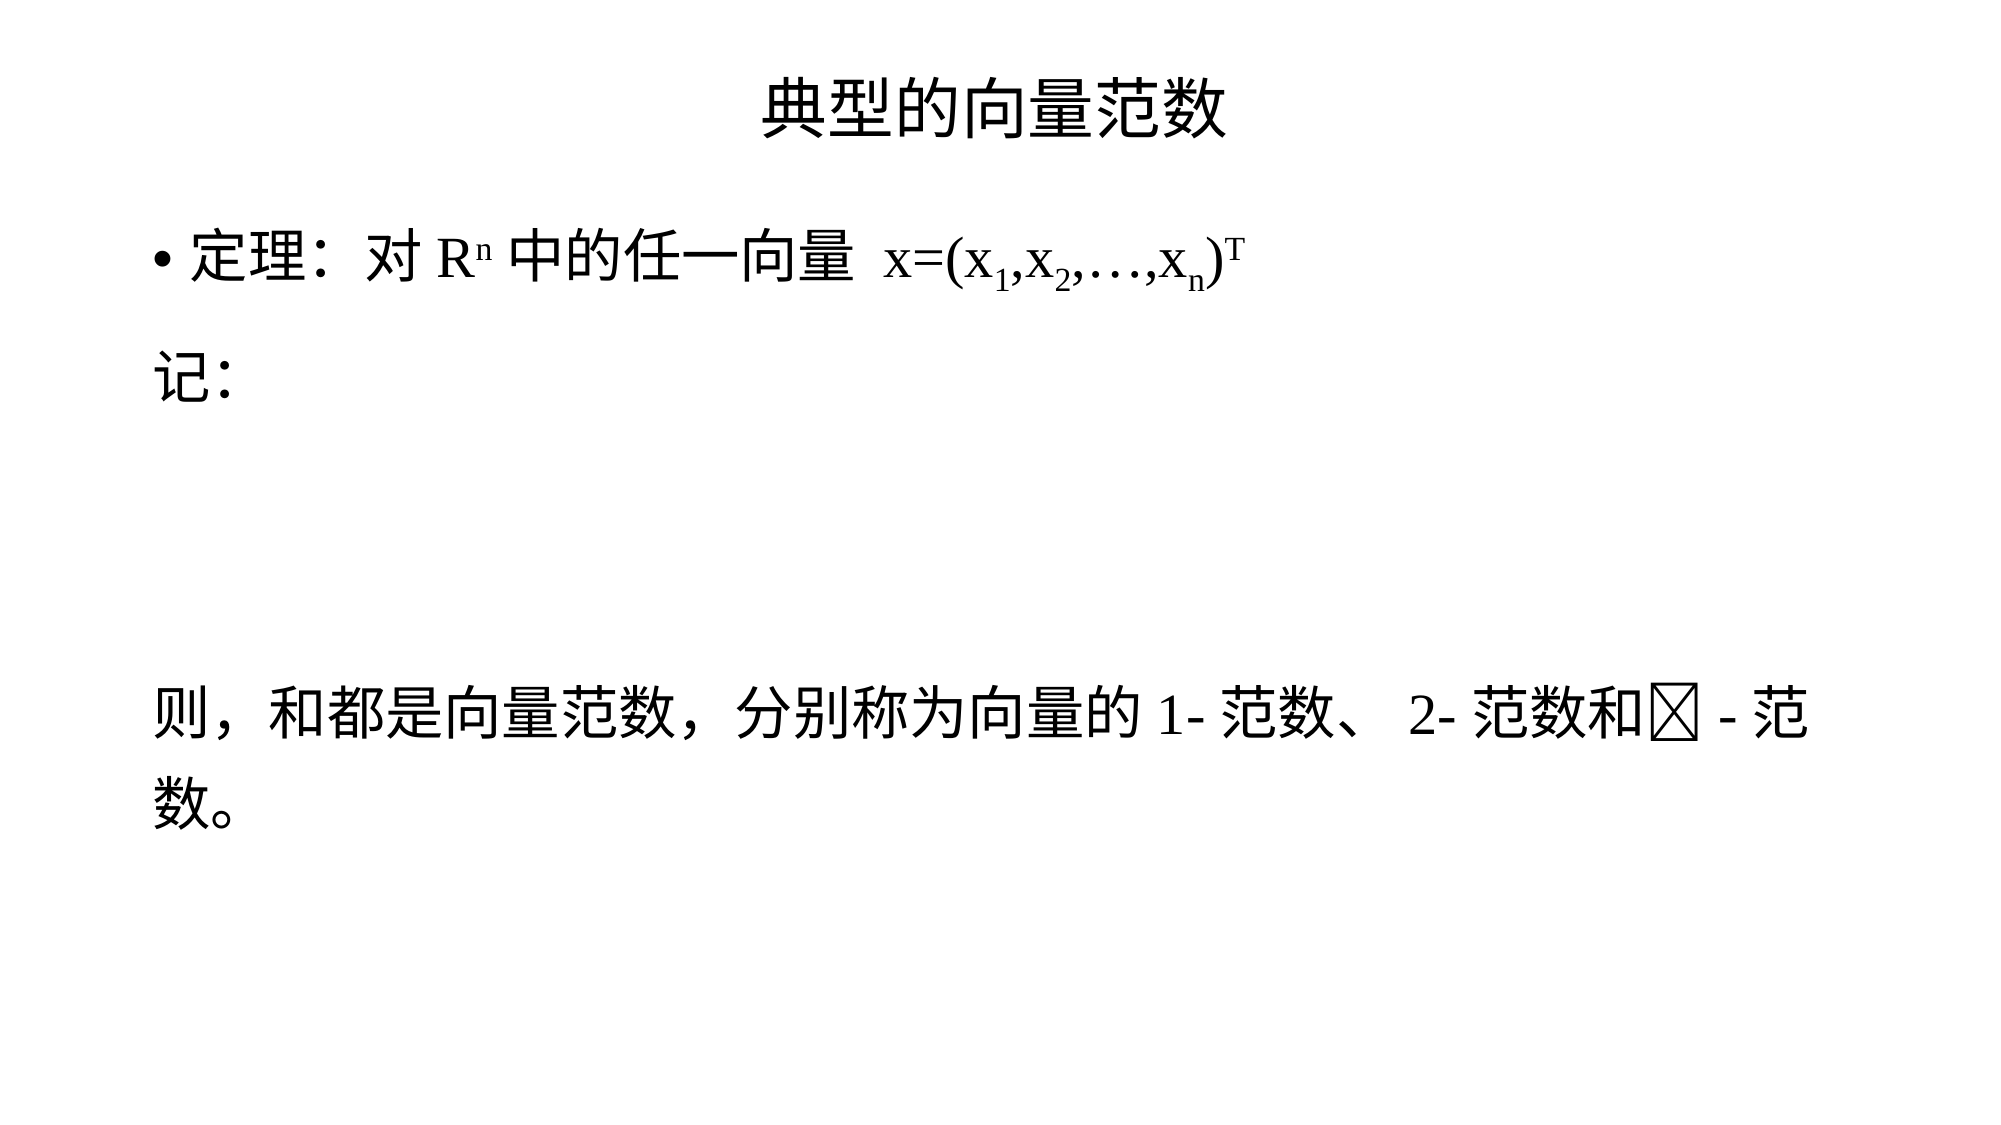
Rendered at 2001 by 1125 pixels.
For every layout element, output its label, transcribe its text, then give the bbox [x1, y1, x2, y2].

title 典型的向量范数 [131, 59, 1857, 165]
